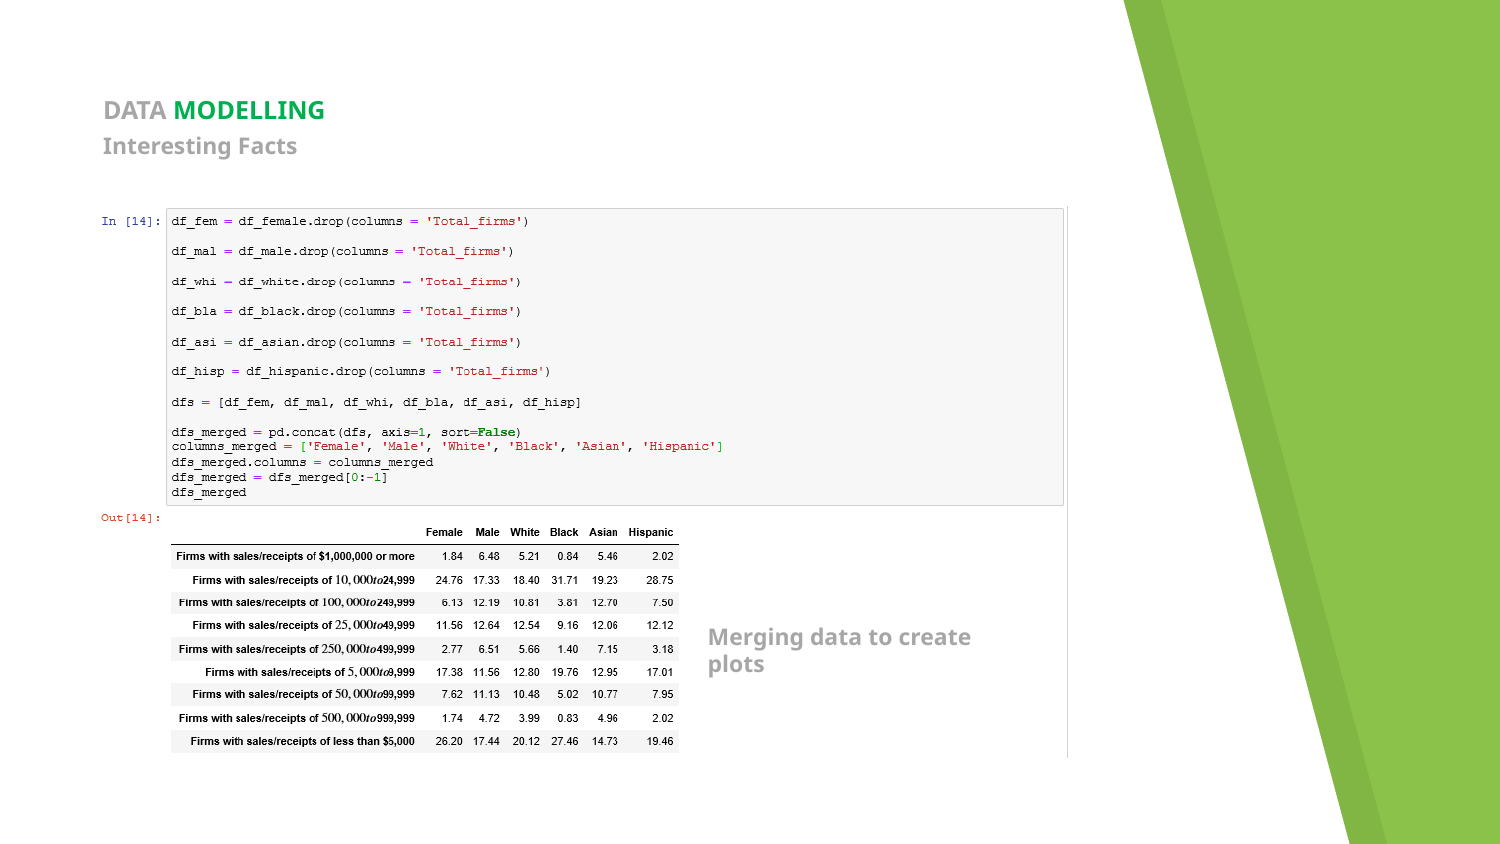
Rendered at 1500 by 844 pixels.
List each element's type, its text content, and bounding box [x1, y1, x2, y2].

picture [87, 206, 1069, 759]
text_box DATA MODELLING [88, 79, 867, 118]
text_box Interesting Facts [88, 118, 867, 174]
